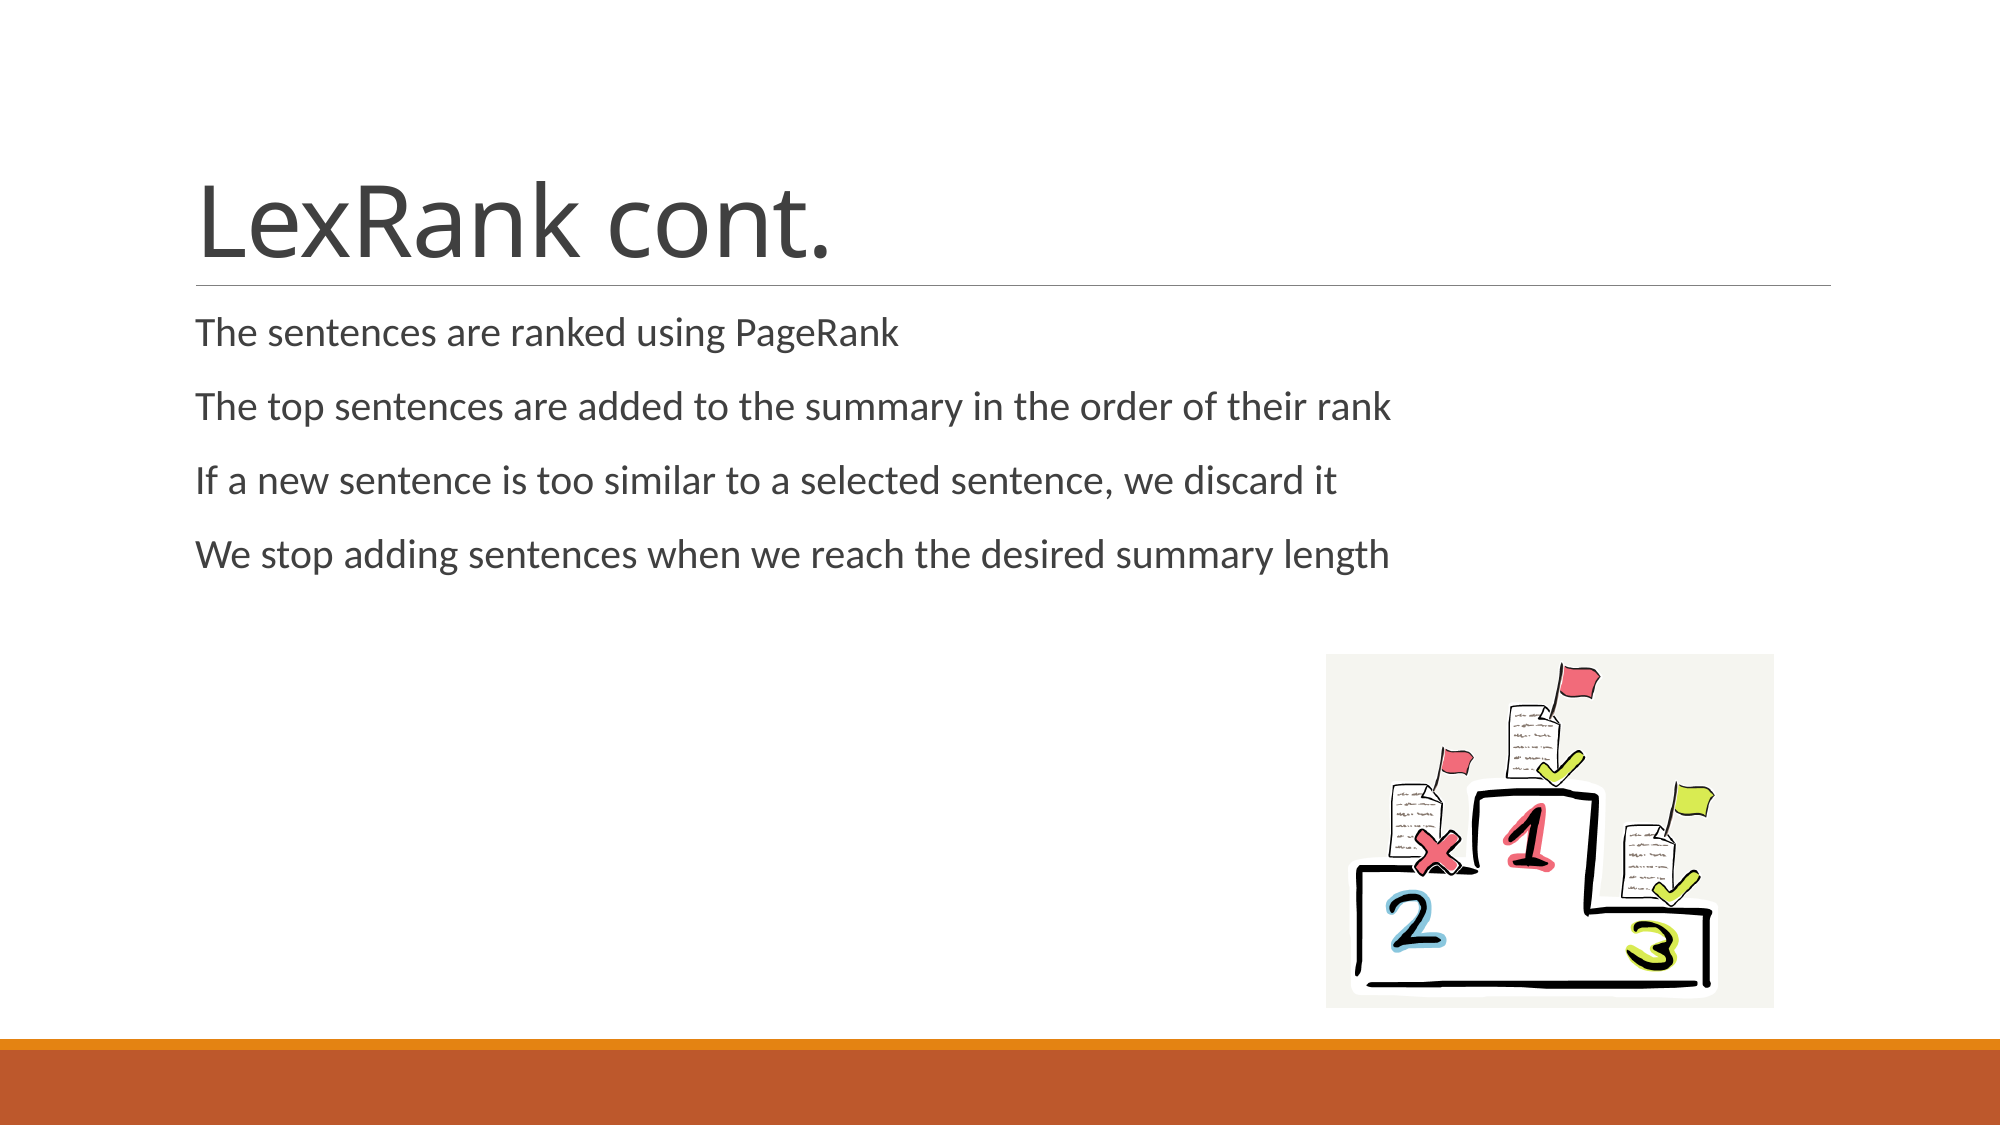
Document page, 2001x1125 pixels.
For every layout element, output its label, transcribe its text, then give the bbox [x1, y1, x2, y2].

title LexRank cont. [180, 47, 1830, 285]
list The sentences are ranked using PageRank The top sentences are added to the summary in the order of their rank If a new sentence is too similar to a selected sentence, we discard it We stop adding sentences when we reach the desired summary length [180, 302, 1830, 963]
picture [1326, 654, 1774, 1009]
